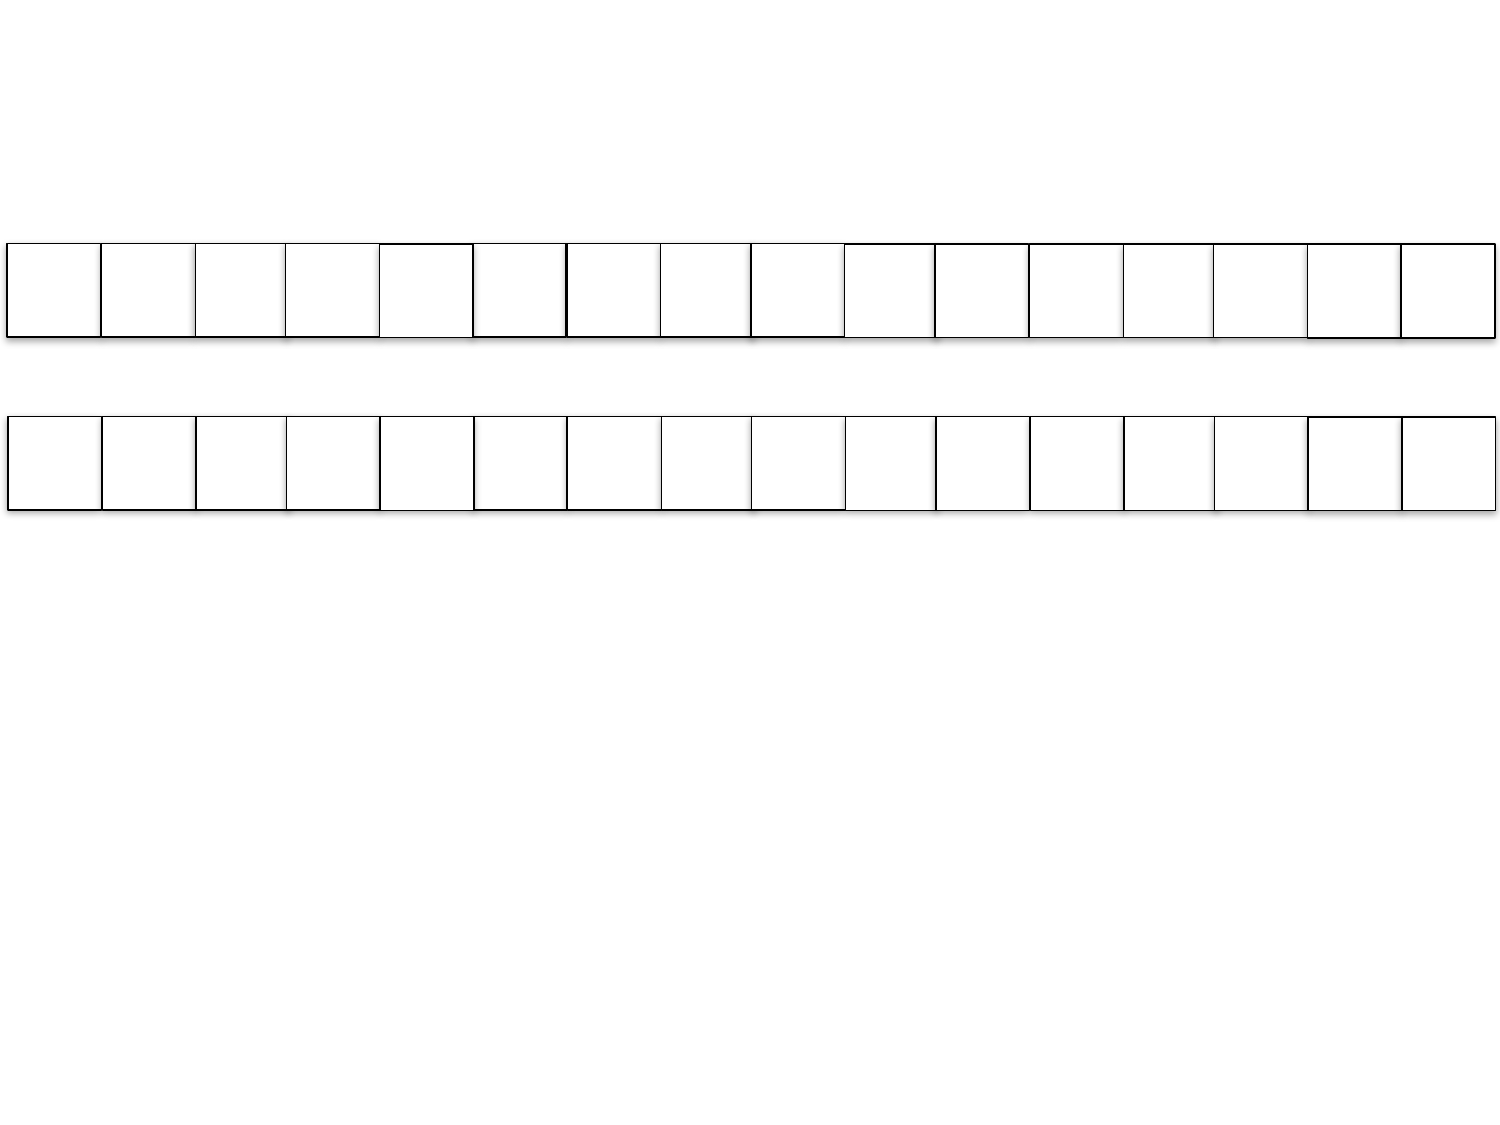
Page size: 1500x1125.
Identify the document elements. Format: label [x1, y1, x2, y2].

text_box [6, 243, 1496, 339]
text_box [7, 416, 1496, 511]
